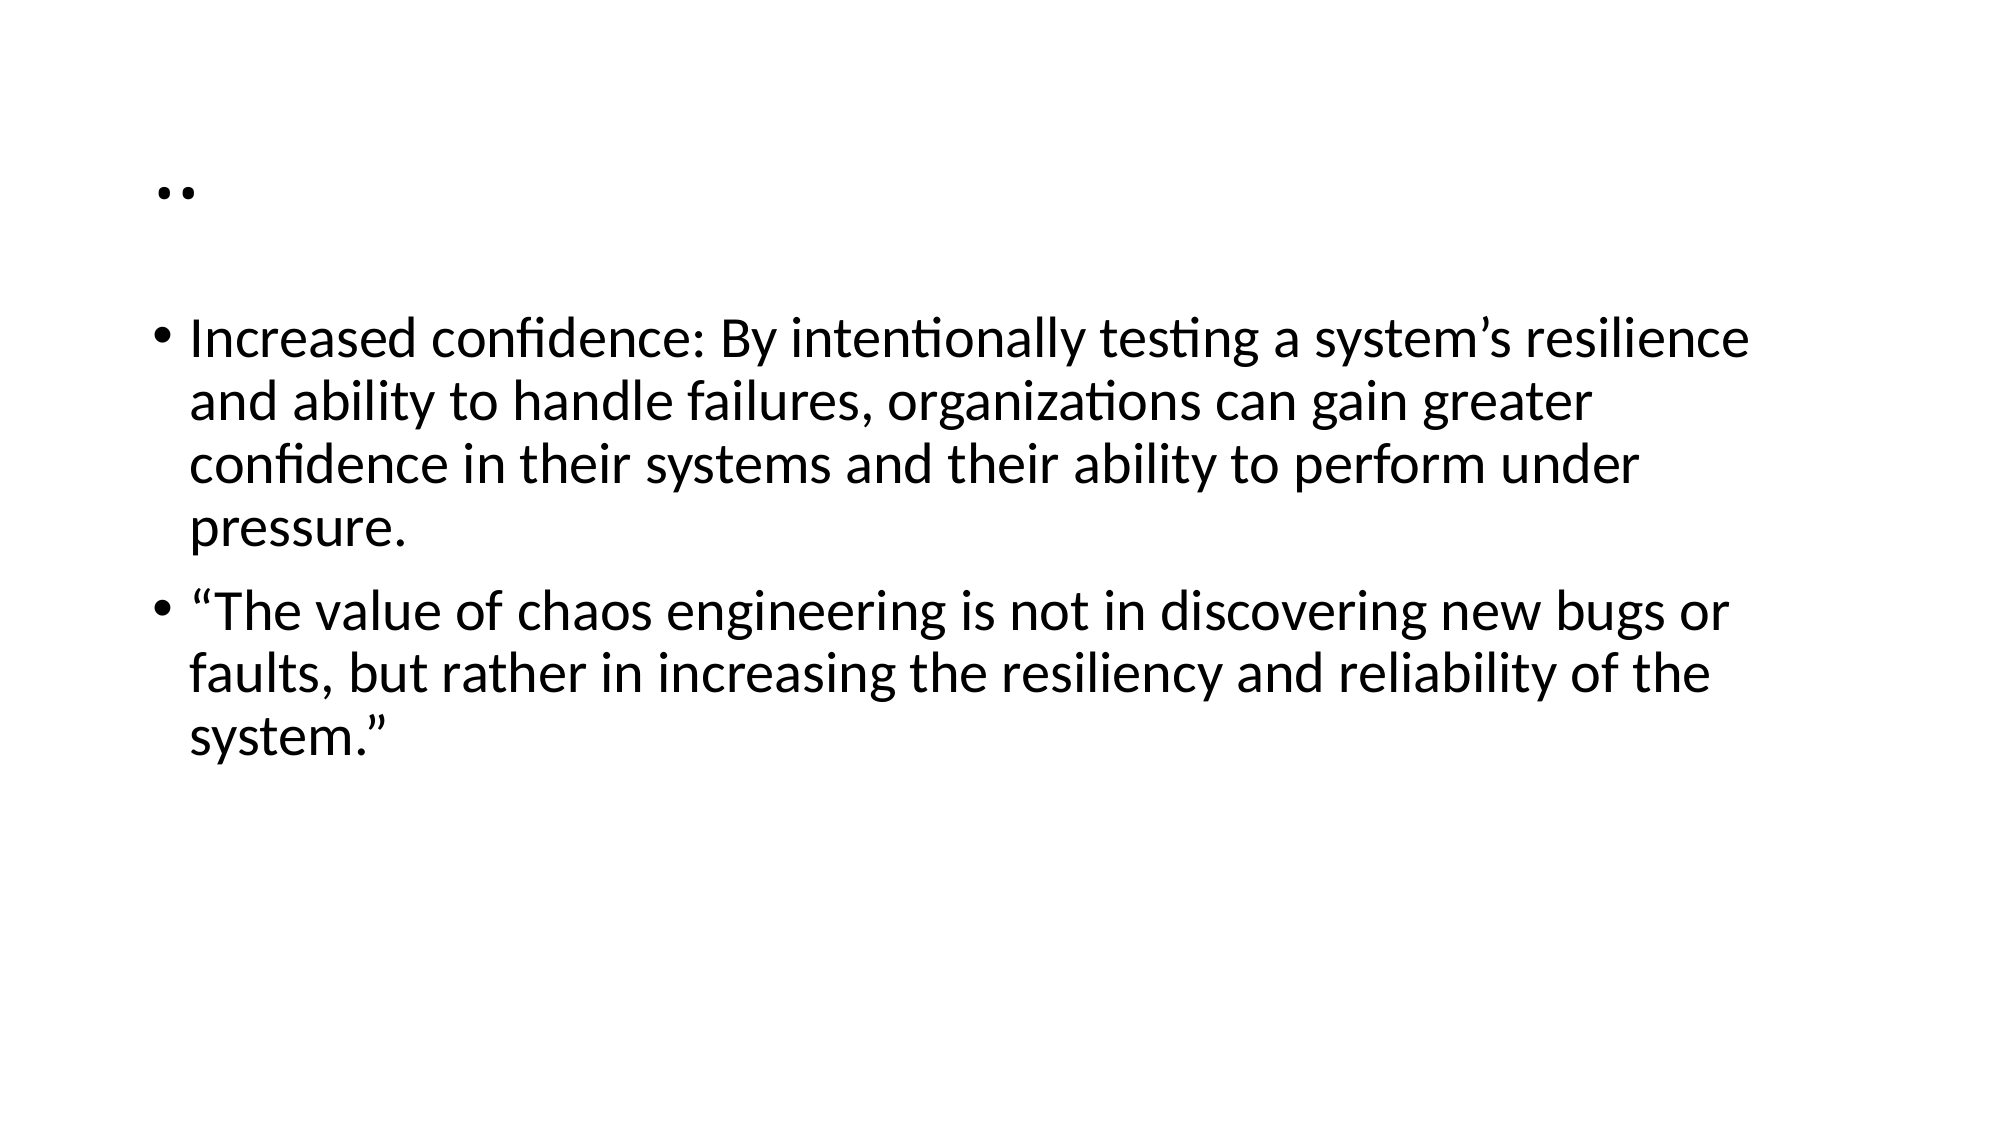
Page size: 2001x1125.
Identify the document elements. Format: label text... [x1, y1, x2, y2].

list Increased confidence: By intentionally testing a system’s resilience and ability to handle failures, organizations can gain greater confidence in their systems and their ability to perform under pressure. “The value of chaos engineering is not in discovering new bugs or faults, but rather in increasing the resiliency and reliability of the system.” [137, 299, 1863, 1014]
title .. [137, 59, 1863, 278]
